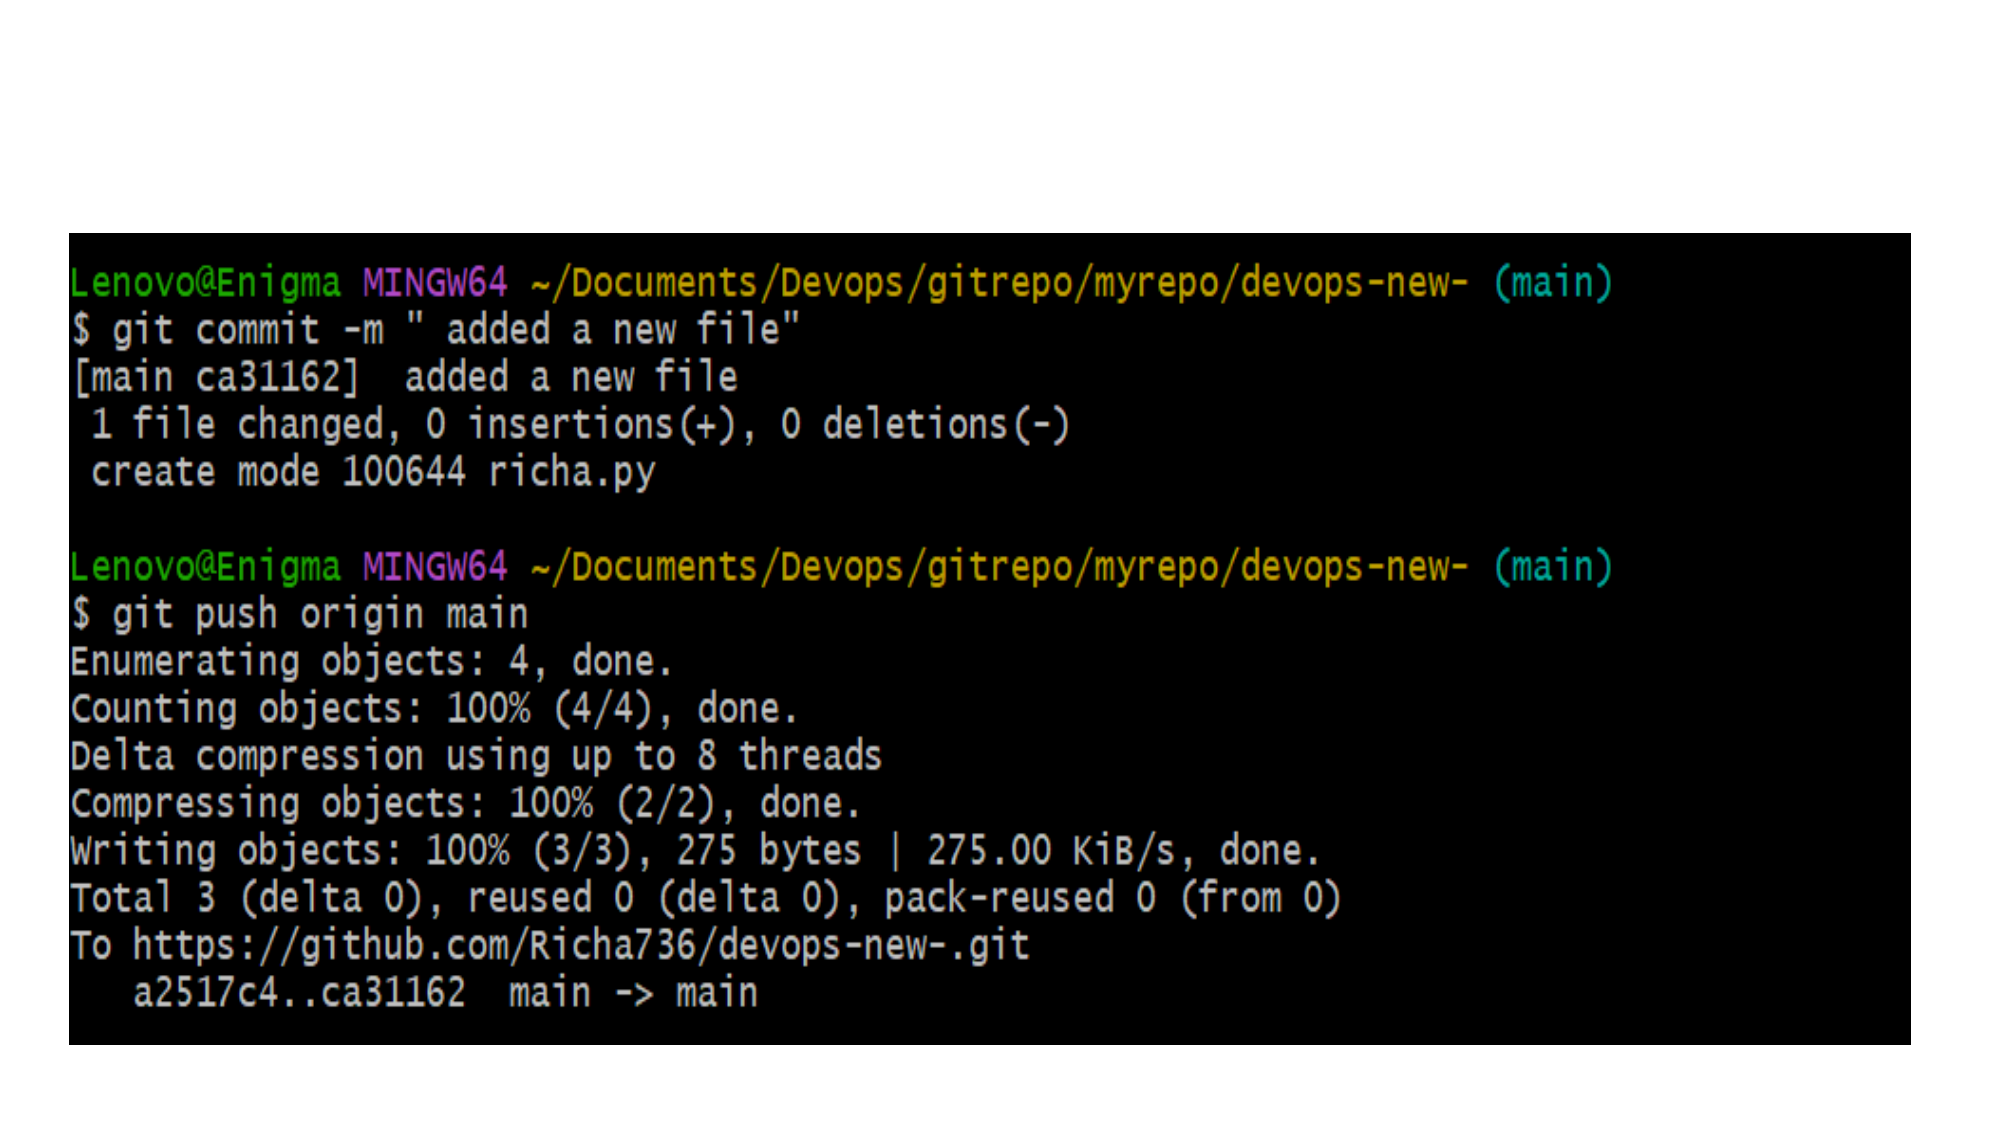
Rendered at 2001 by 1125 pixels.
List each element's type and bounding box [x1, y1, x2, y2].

list [69, 233, 1912, 1046]
